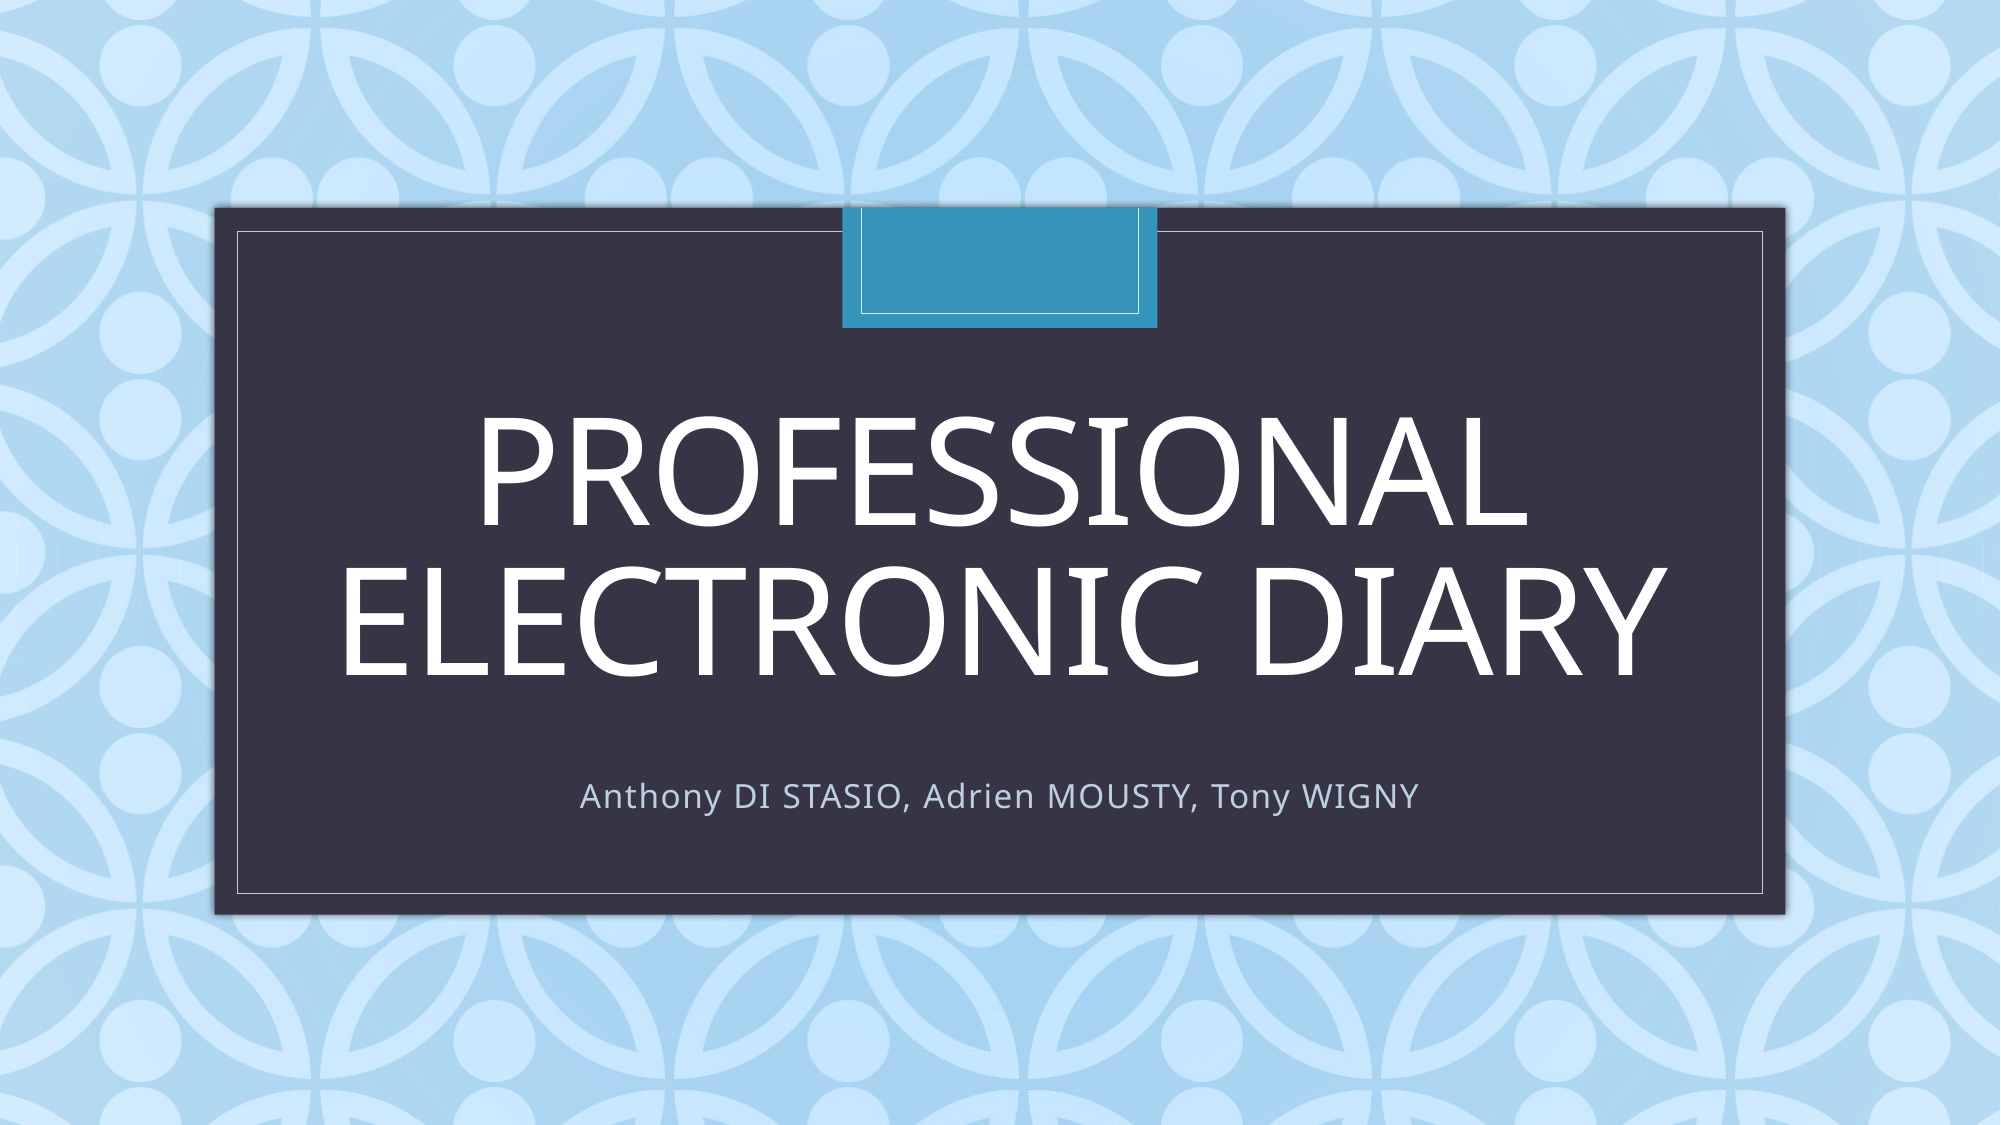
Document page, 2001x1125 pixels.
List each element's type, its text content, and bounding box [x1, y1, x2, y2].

title Professional electronic diary [256, 343, 1744, 768]
subtitle Anthony DI STASIO, Adrien MOUSTY, Tony WIGNY [256, 768, 1745, 844]
